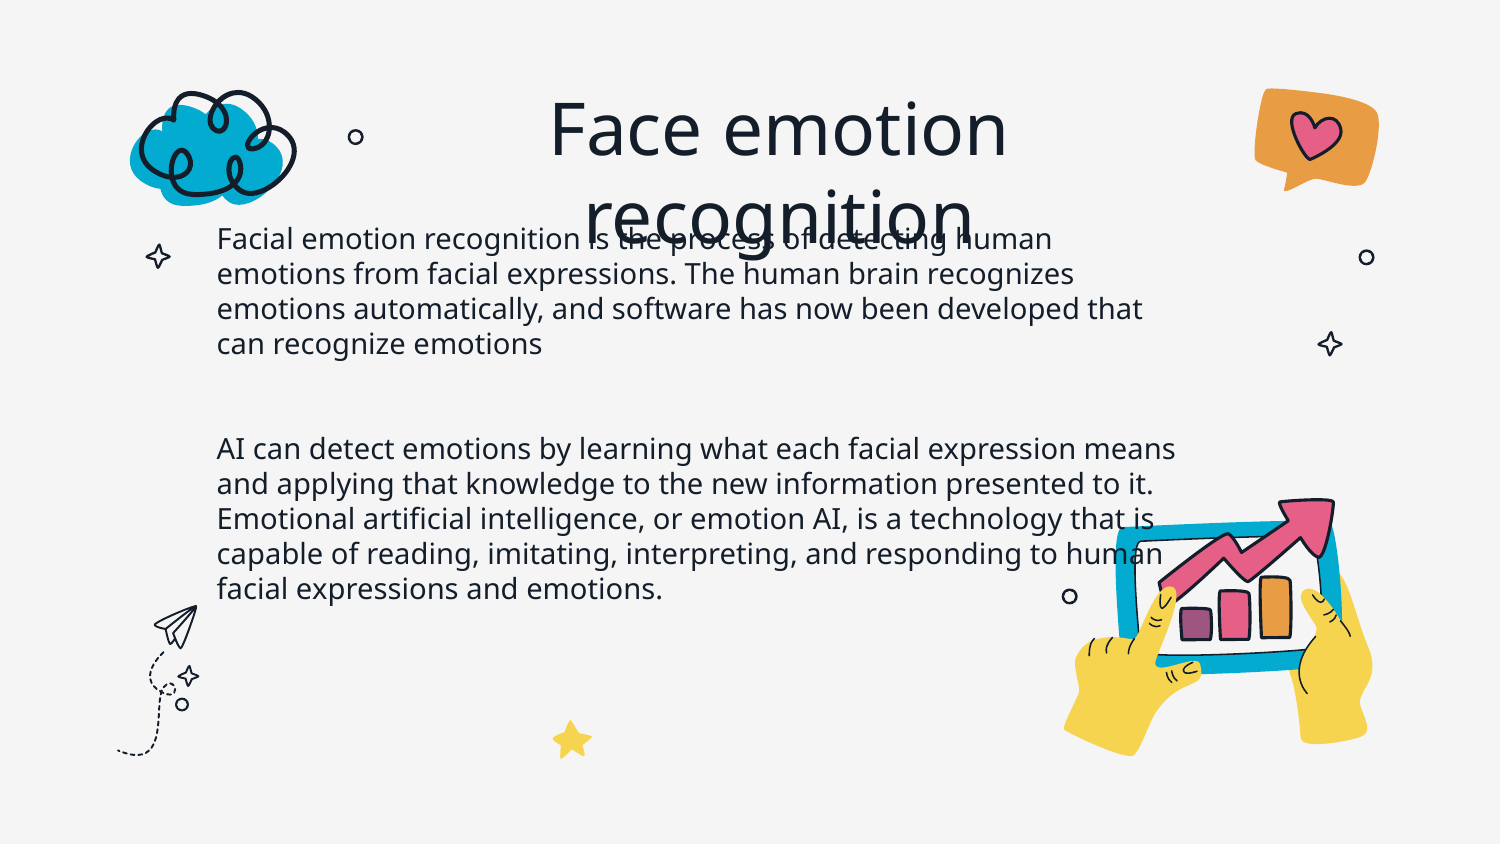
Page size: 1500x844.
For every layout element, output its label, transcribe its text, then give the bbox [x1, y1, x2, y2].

text_box [1317, 331, 1343, 357]
text_box [1358, 249, 1375, 266]
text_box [1061, 499, 1384, 757]
text_box [552, 720, 593, 759]
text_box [116, 604, 200, 757]
text_box [347, 130, 351, 144]
text_box [145, 243, 171, 270]
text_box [116, 89, 300, 207]
text_box Facial emotion recognition is the process of detecting human emotions from facial expressions. The human brain recognizes emotions automatically, and software has now been developed that can recognize emotions AI can detect emotions by learning what each facial expression means and applying that knowledge to the new information presented to it. Emotional artificial intelligence, or emotion AI, is a technology that is capable of reading, imitating, interpreting, and responding to human facial expressions and emotions. [201, 213, 1196, 613]
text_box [1251, 88, 1384, 192]
title Face emotion recognition [351, 82, 1208, 176]
